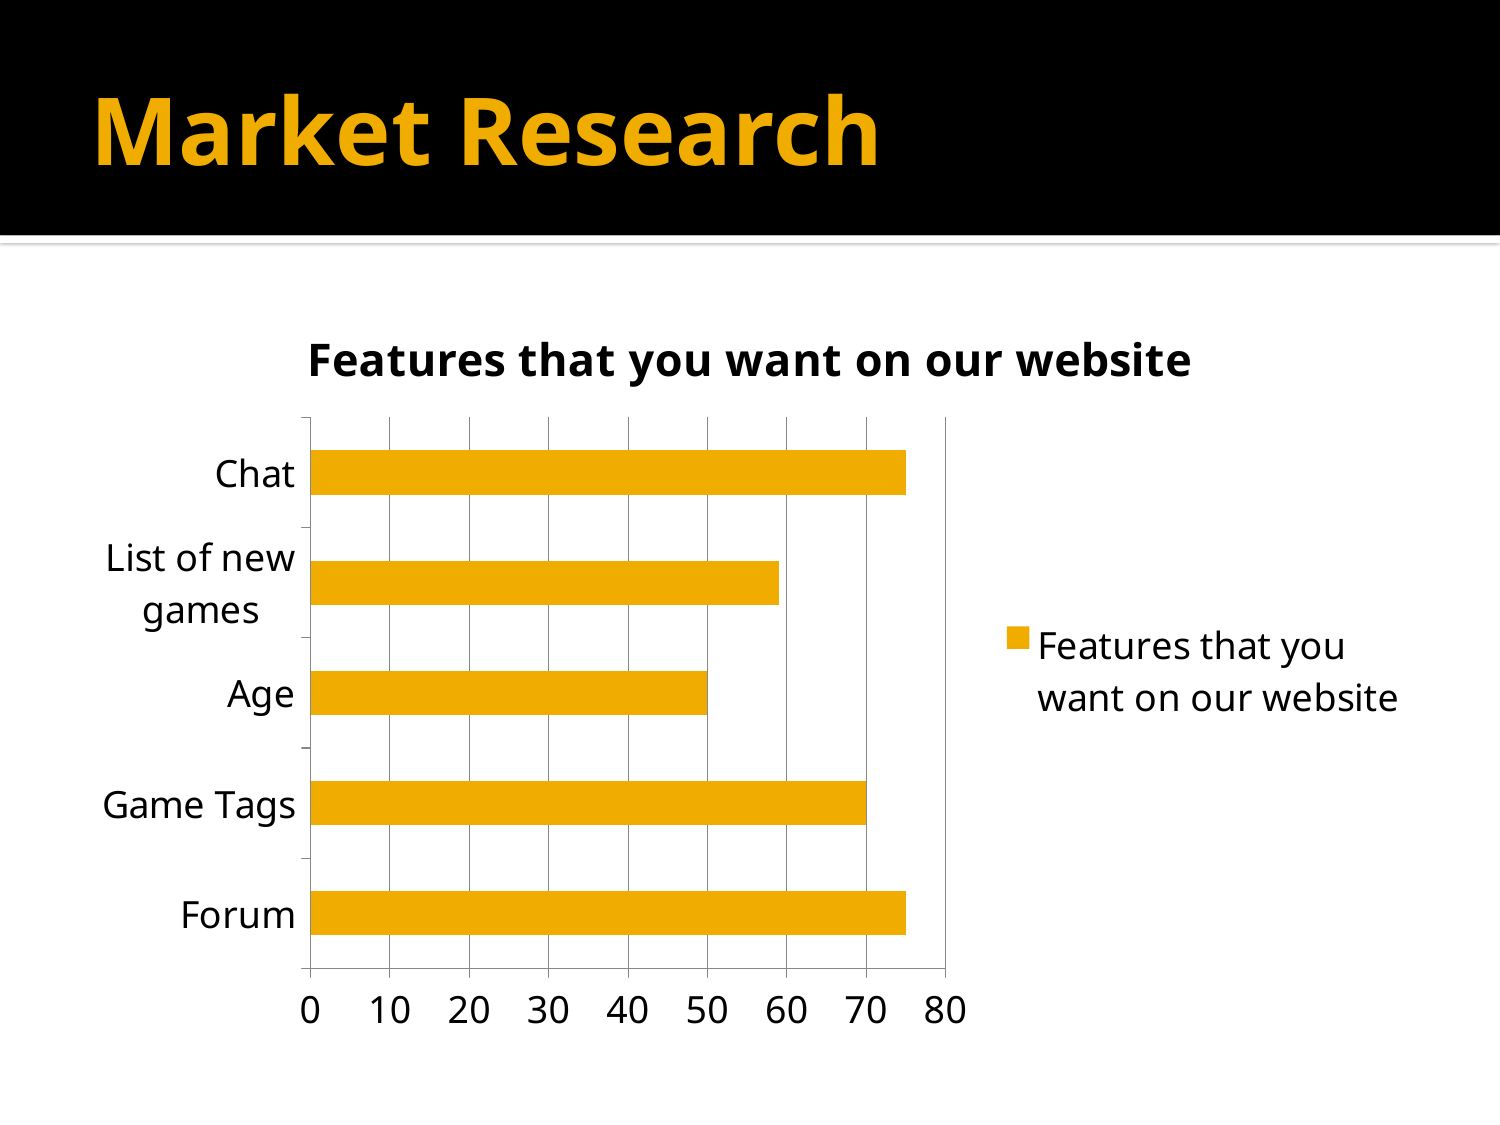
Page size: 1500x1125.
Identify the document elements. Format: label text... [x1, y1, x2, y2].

chart [74, 291, 1425, 1050]
title Market Research [75, 25, 1425, 231]
